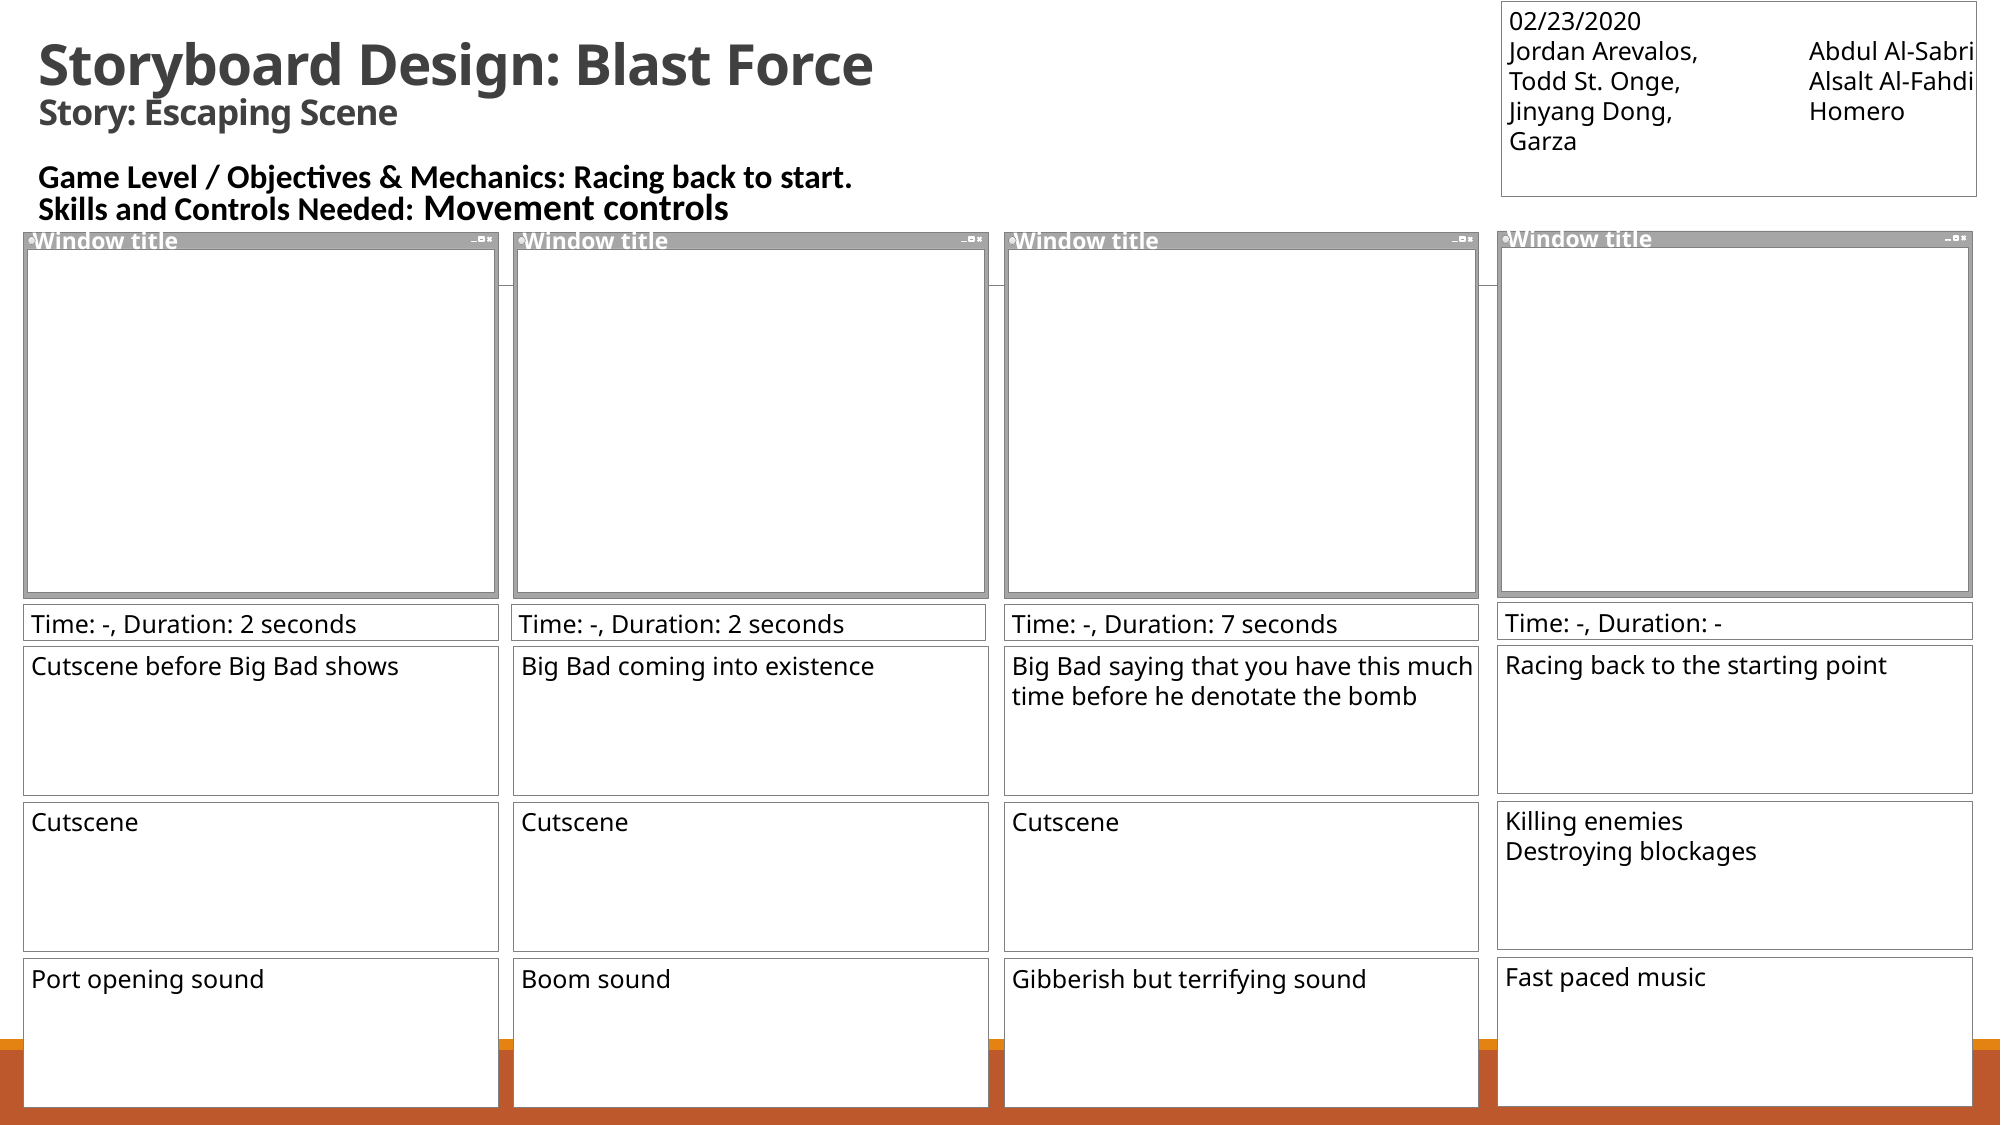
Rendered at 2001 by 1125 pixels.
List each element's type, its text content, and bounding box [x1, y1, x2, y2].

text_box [1003, 222, 1480, 599]
text_box Time: -, Duration: - [1496, 602, 1973, 640]
text_box 02/23/2020 Jordan Arevalos, Abdul Al-Sabri Todd St. Onge, Alsalt Al-Fahdi Jinyang Dong, Homero Garza [1500, 0, 1977, 197]
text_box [1497, 221, 1973, 598]
text_box Cutscene [1003, 801, 1480, 952]
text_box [512, 222, 989, 599]
text_box Fast paced music [1496, 956, 1973, 1107]
text_box Big Bad coming into existence [512, 645, 989, 796]
text_box Time: -, Duration: 2 seconds [22, 605, 499, 642]
text_box Gibberish but terrifying sound [1003, 957, 1480, 1109]
text_box Cutscene before Big Bad shows [22, 645, 499, 796]
text_box Port opening sound [22, 957, 499, 1109]
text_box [22, 222, 499, 599]
text_box Racing back to the starting point [1496, 644, 1973, 795]
text_box Killing enemies Destroying blockages [1496, 800, 1973, 951]
text_box Cutscene [22, 801, 499, 952]
text_box Cutscene [512, 801, 989, 952]
title Storyboard Design: Blast Force Story: Escaping Scene [23, 31, 1479, 141]
text_box Big Bad saying that you have this much time before he denotate the bomb [1003, 645, 1480, 796]
text_box Boom sound [512, 957, 989, 1109]
text_box Game Level / Objectives & Mechanics: Racing back to start. Skills and Controls Needed: Movement controls [23, 154, 1479, 236]
text_box Time: -, Duration: 7 seconds [1003, 606, 1480, 642]
text_box Time: -, Duration: 2 seconds [510, 603, 987, 642]
